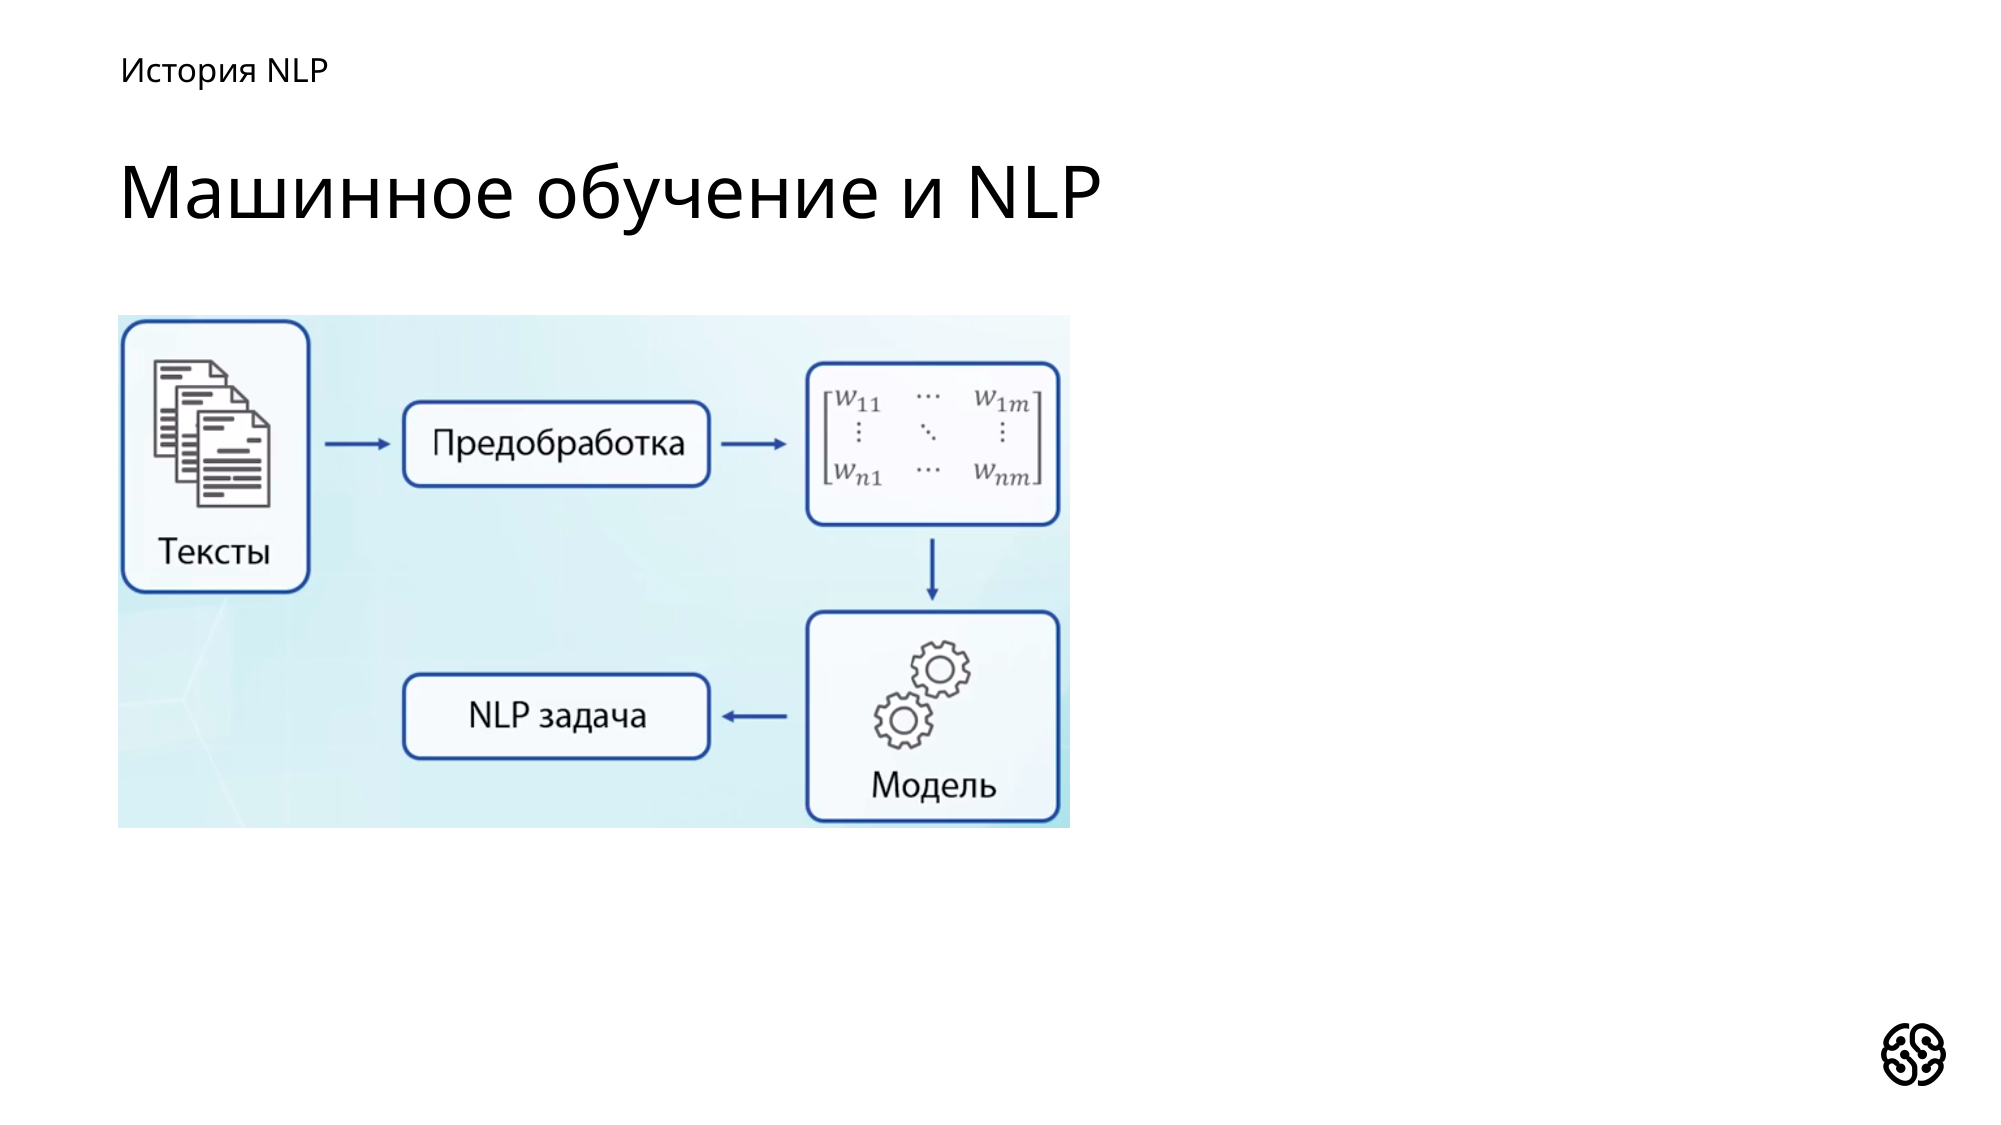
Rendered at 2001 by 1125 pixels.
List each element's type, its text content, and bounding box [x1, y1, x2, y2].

text_box История NLP [118, 33, 1882, 112]
text_box Машинное обучение и NLP [118, 157, 1882, 315]
picture [117, 315, 1071, 828]
picture [1881, 1023, 1946, 1086]
